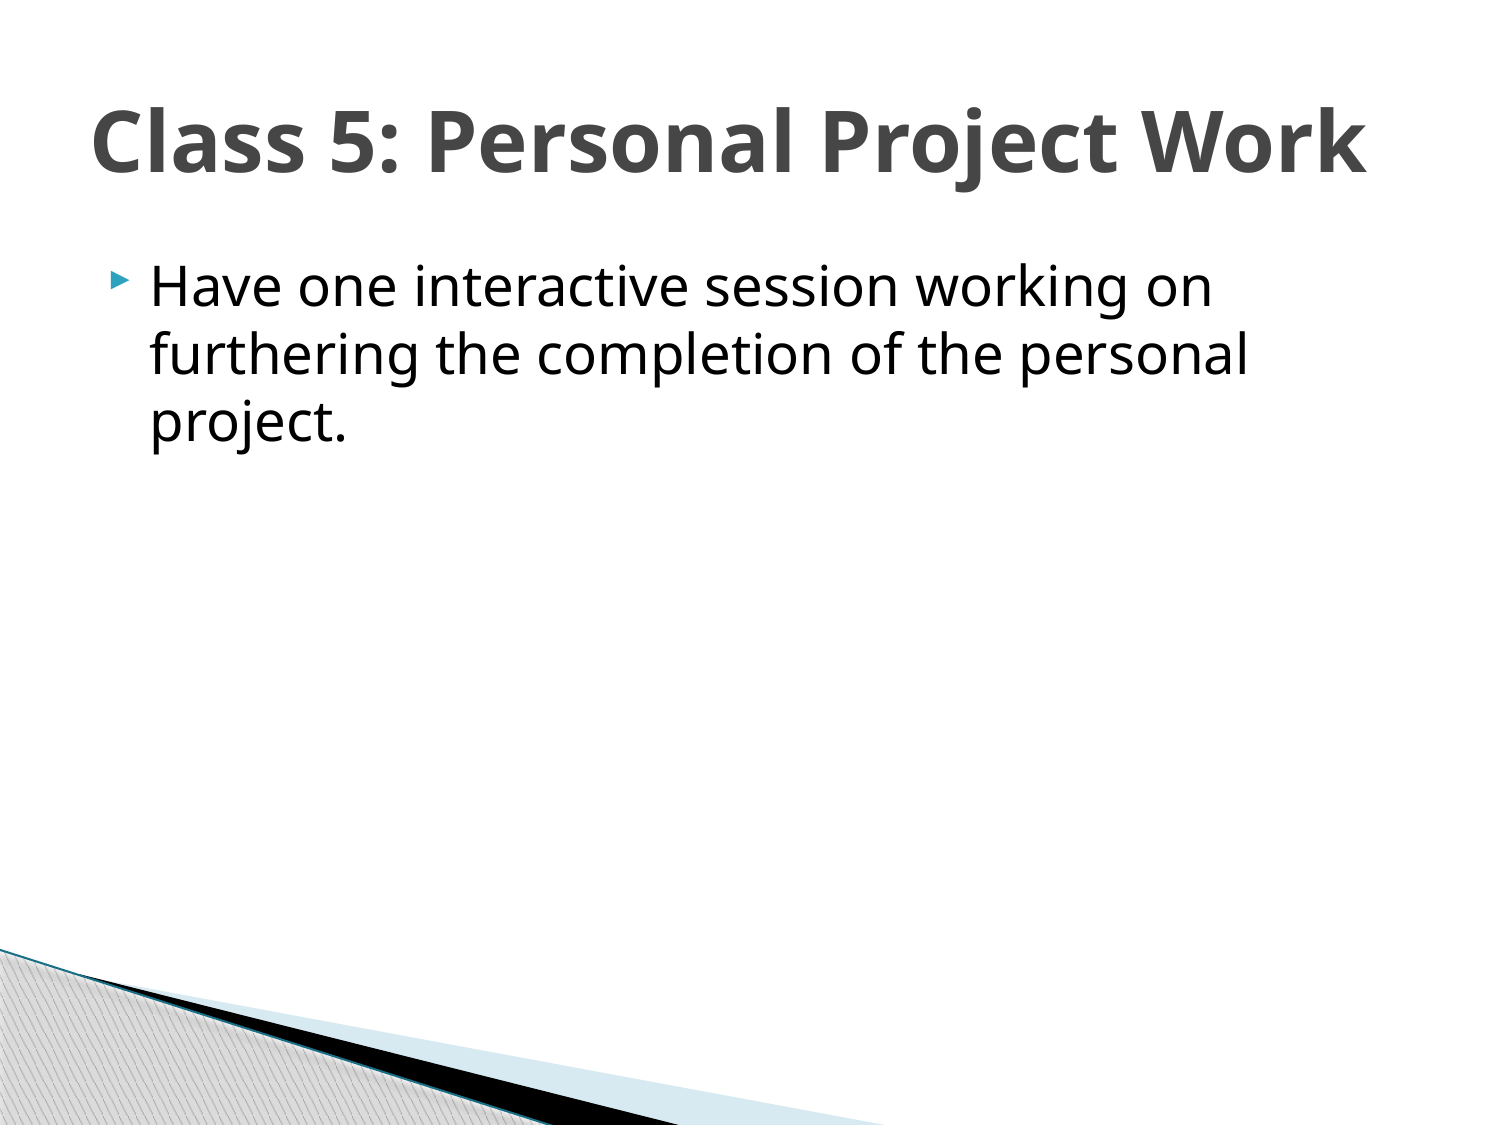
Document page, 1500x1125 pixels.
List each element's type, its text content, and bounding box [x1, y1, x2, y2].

list Have one interactive session working on furthering the completion of the personal project. [75, 243, 1425, 986]
title Class 5: Personal Project Work [75, 45, 1425, 233]
